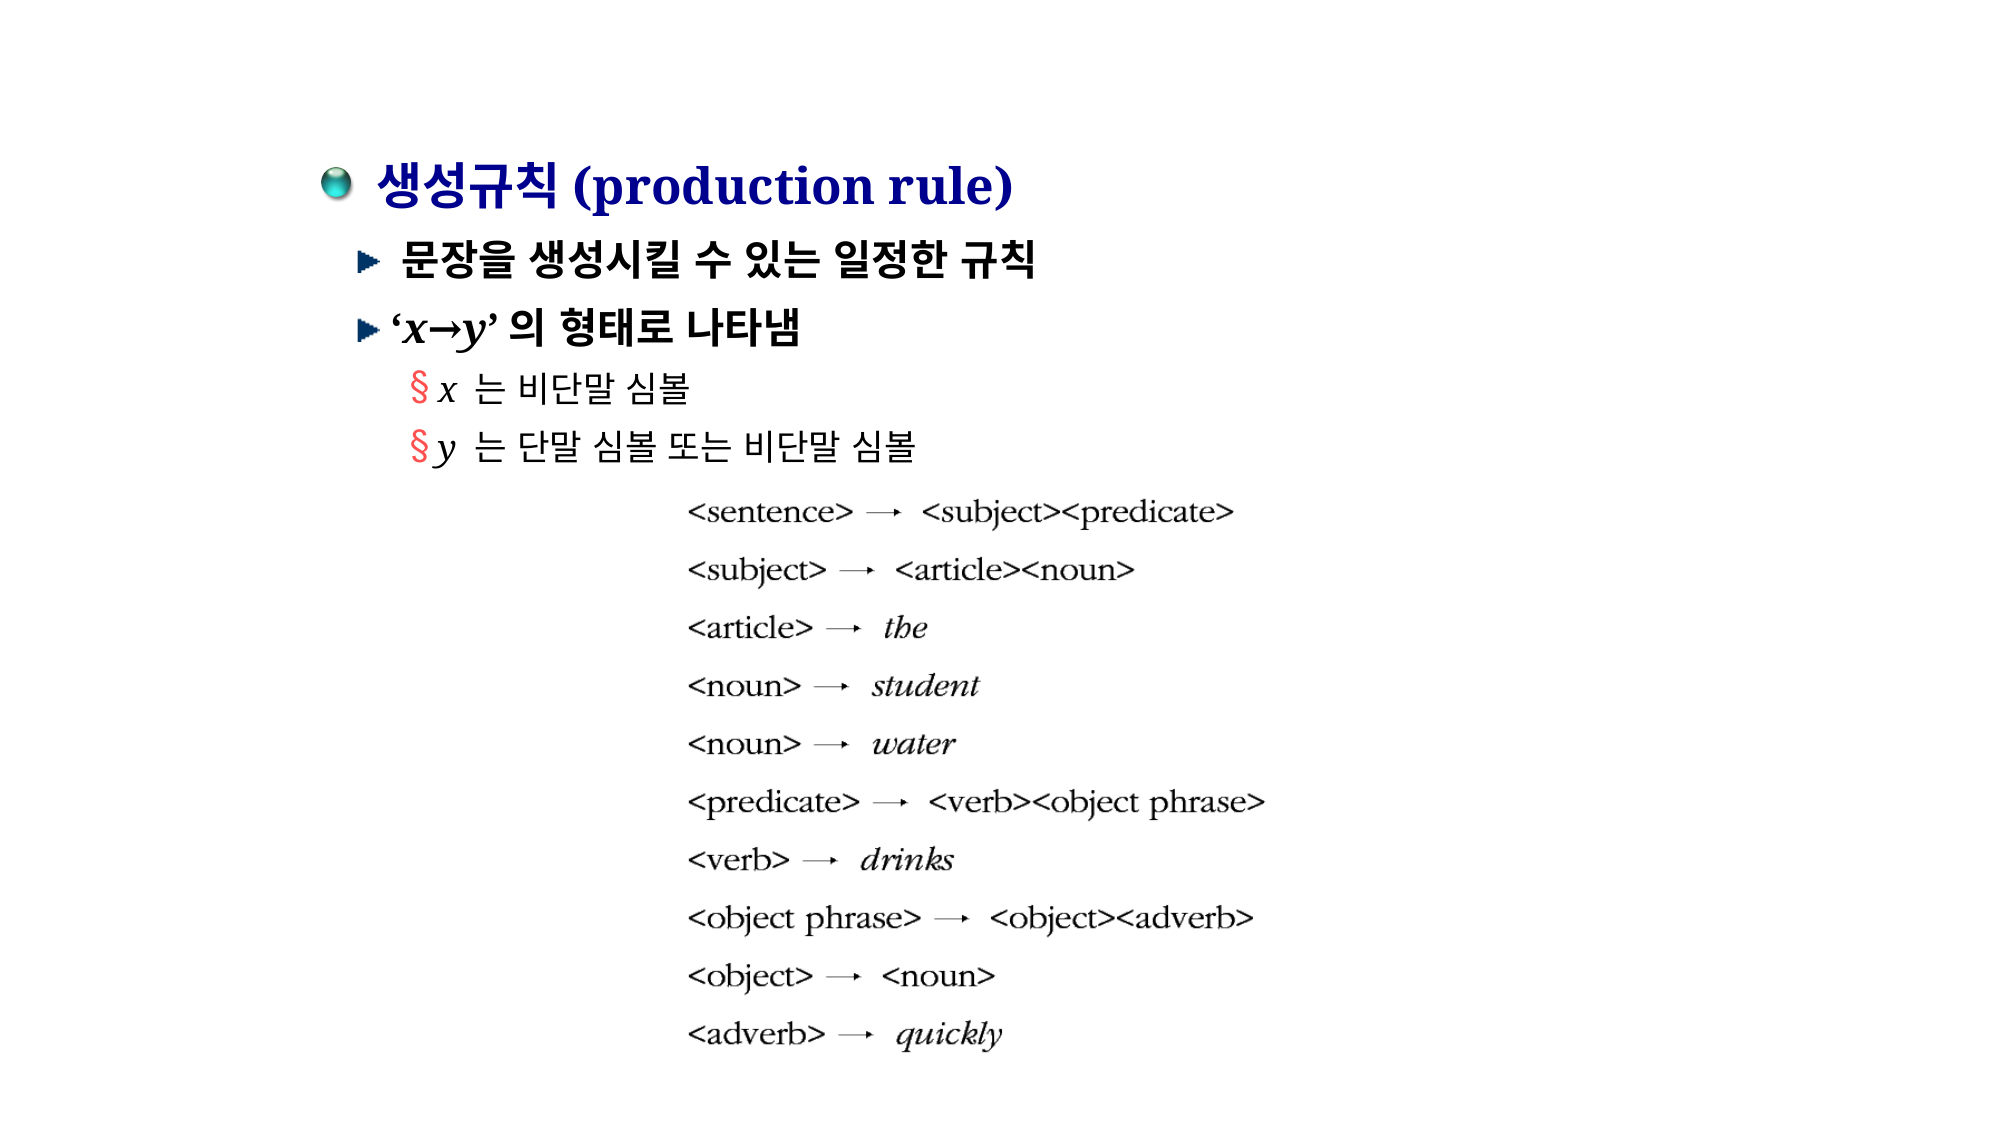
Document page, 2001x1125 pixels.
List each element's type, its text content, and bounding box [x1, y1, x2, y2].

picture [350, 243, 380, 273]
picture [681, 491, 1272, 1059]
picture [320, 167, 355, 203]
text_box 생성규칙(production rule) 문장을 생성시킬 수 있는 일정한 규칙 ‘x→y’의 형태로 나타냄 x 는 비단말 심볼 y 는 단말 심볼 또는 비단말 심볼 [291, 125, 1709, 1071]
picture [350, 311, 380, 342]
